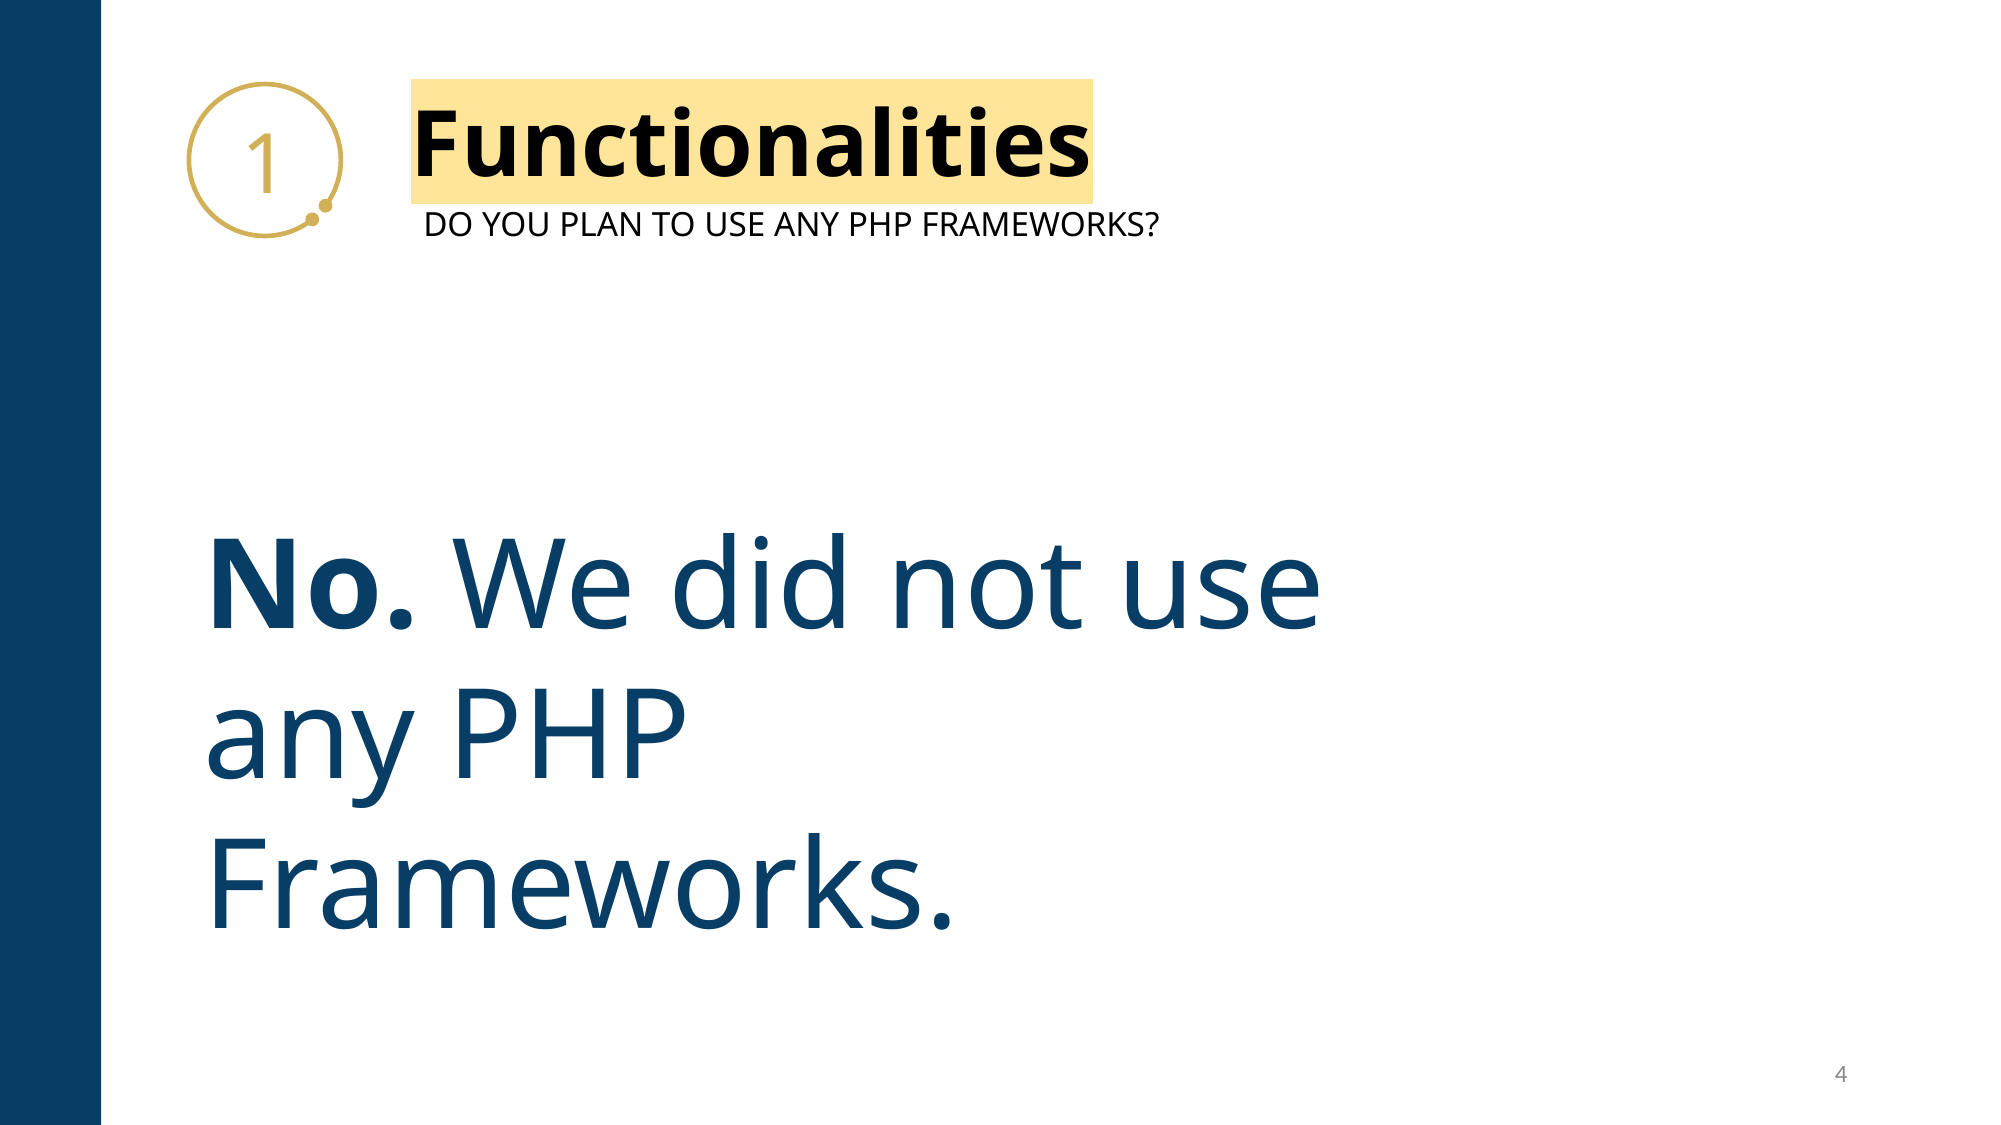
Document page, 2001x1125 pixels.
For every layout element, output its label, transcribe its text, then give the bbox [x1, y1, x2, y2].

text_box No. We did not use any PHP Frameworks. [188, 488, 1437, 829]
slide_number 4 [1412, 1042, 1863, 1103]
text_box DO YOU PLAN TO USE ANY PHP FRAMEWORKS? [408, 187, 1210, 259]
text_box 1 [188, 83, 341, 237]
title Functionalities [395, 39, 1812, 203]
text_box [0, 0, 102, 1125]
